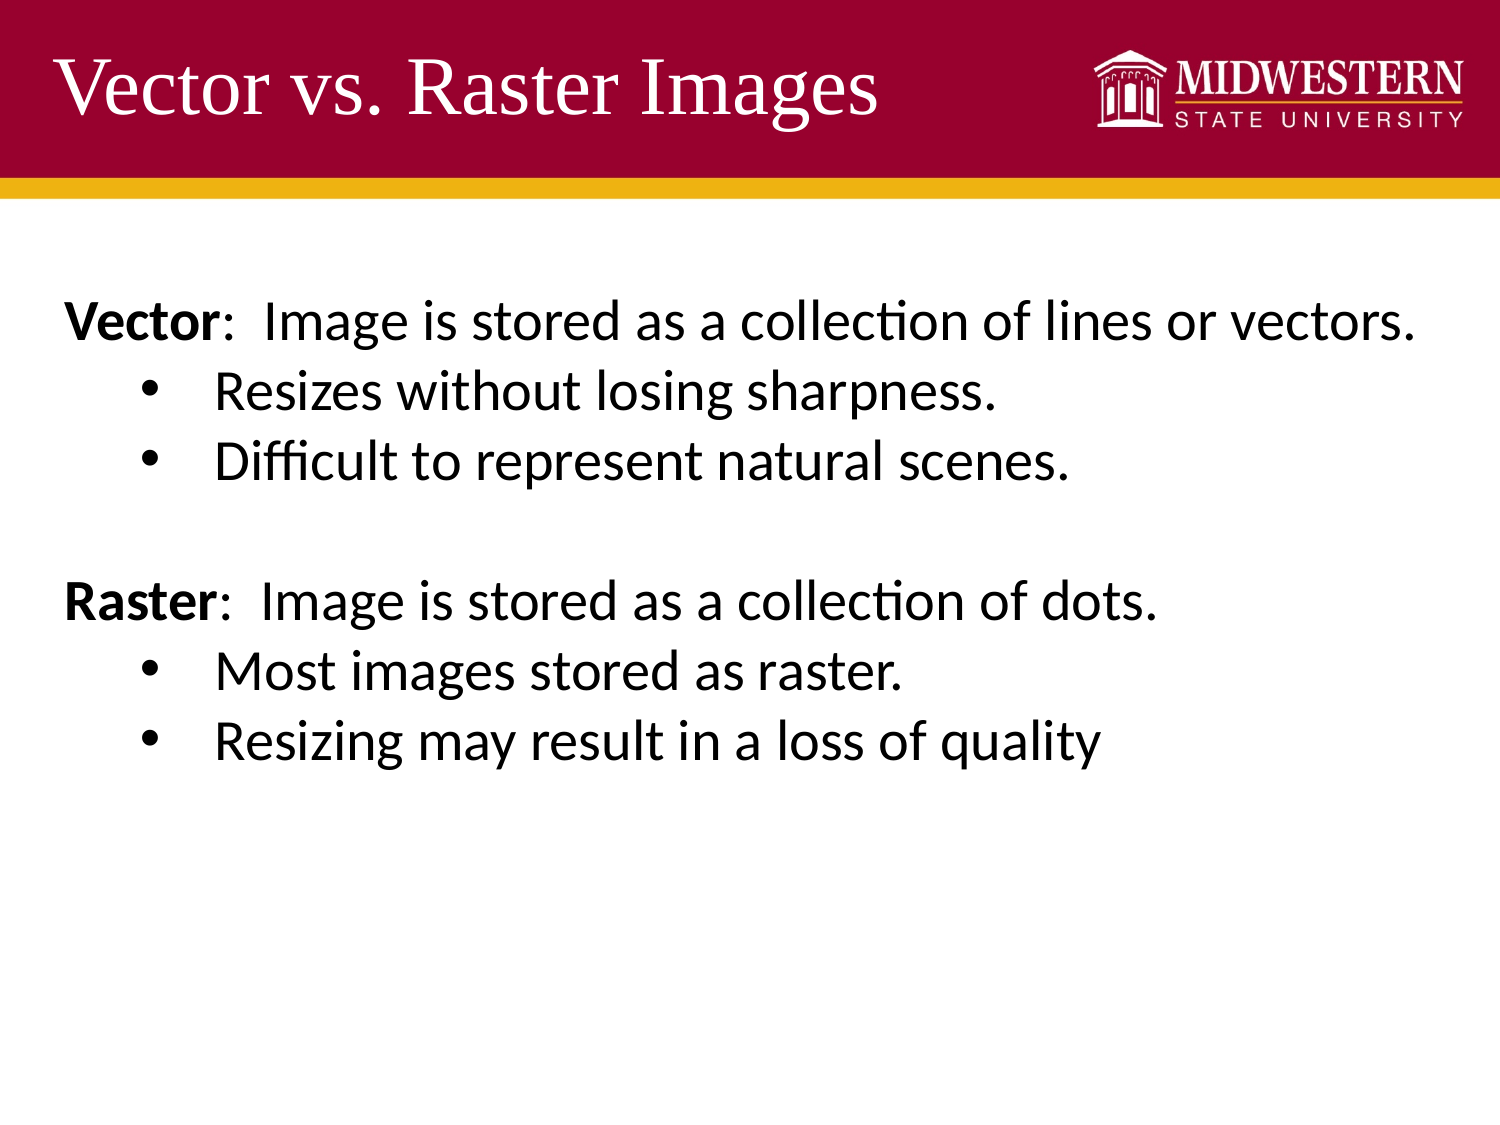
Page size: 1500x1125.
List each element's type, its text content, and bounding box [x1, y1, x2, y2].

picture [0, 0, 1500, 1125]
text_box Vector: Image is stored as a collection of lines or vectors. Resizes without losing sharpness. Difficult to represent natural scenes. Raster: Image is stored as a collection of dots. Most images stored as raster. Resizing may result in a loss of quality [50, 274, 1450, 850]
title Vector vs. Raster Images [37, 12, 975, 150]
